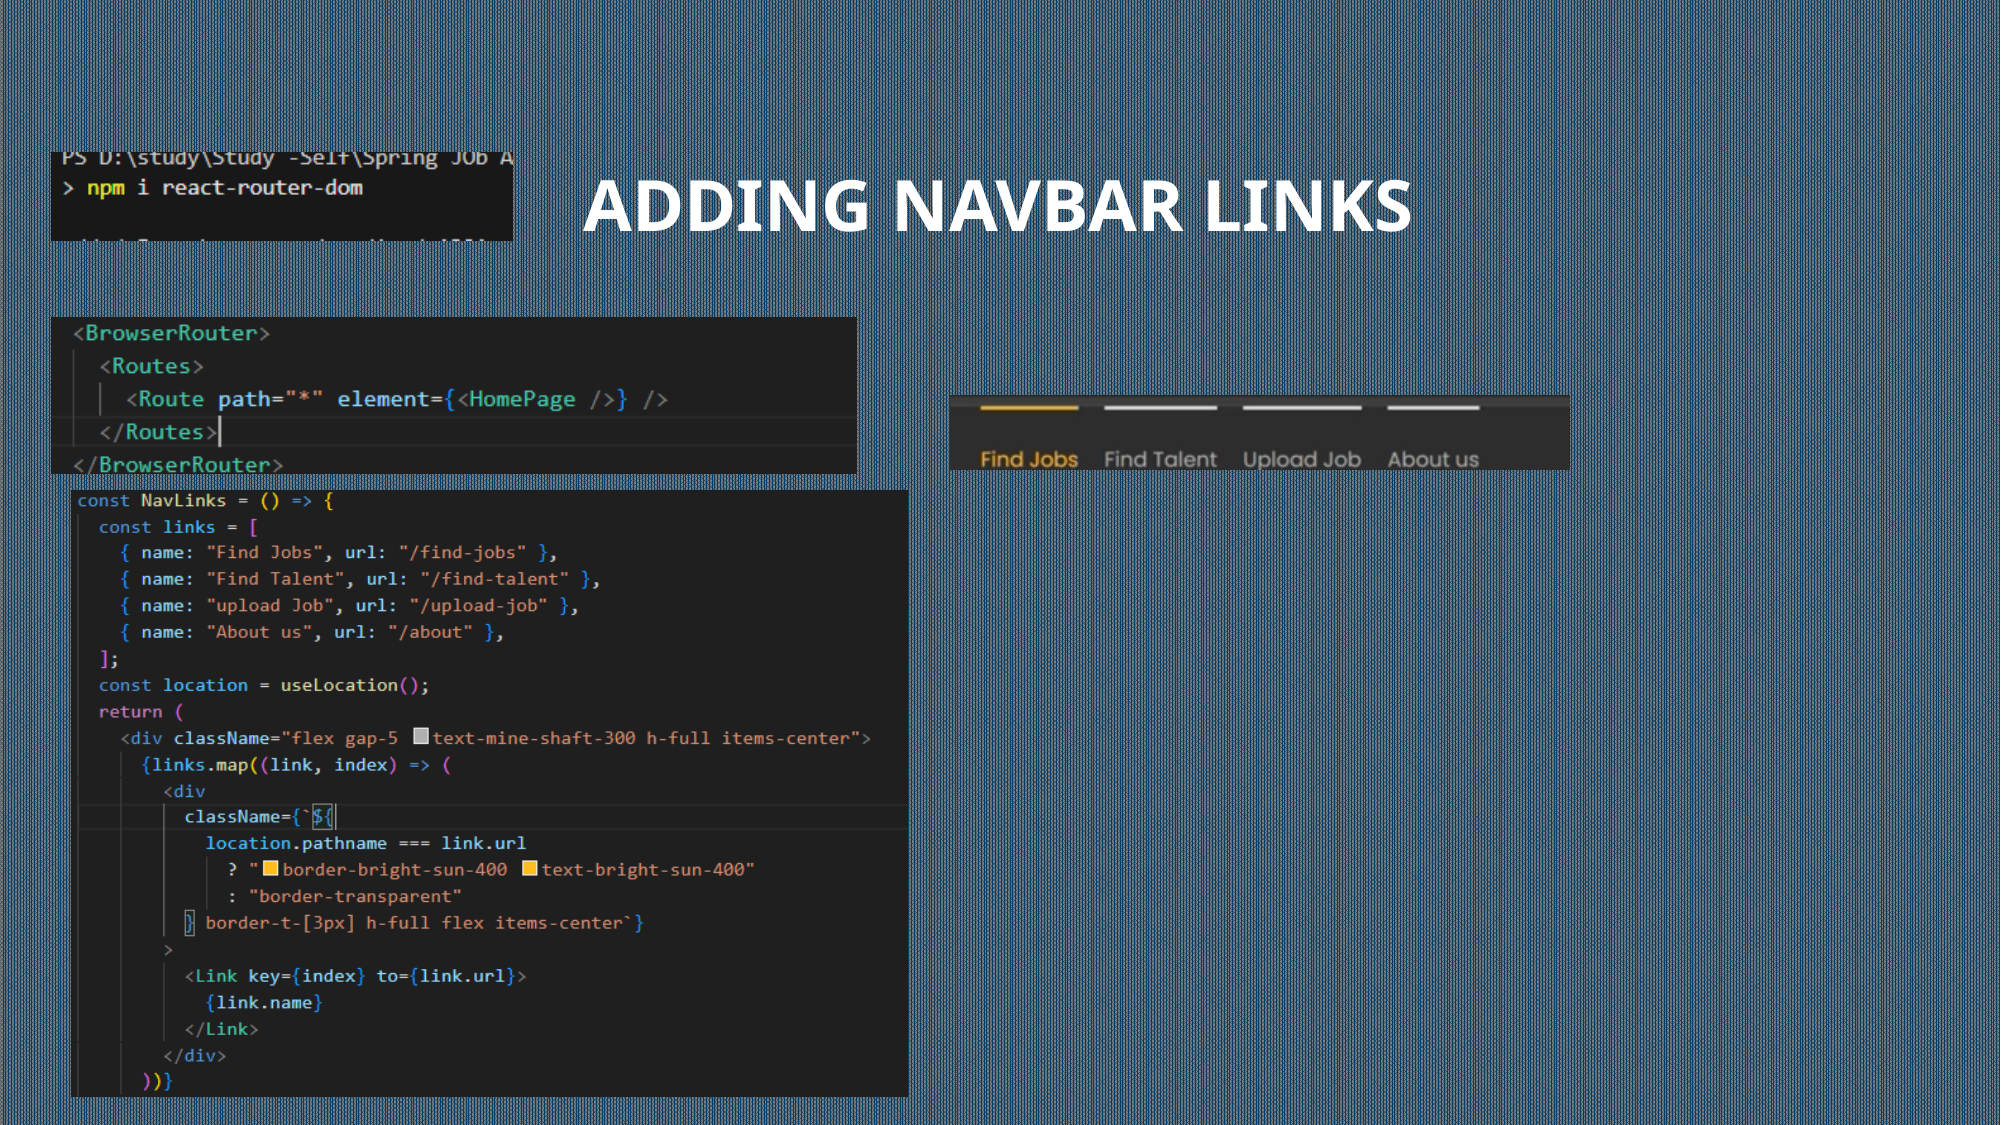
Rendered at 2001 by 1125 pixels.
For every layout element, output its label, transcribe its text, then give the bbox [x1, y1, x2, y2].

picture [950, 394, 1570, 471]
picture [51, 152, 514, 241]
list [71, 490, 909, 1098]
title Adding navbar links [149, 99, 1849, 318]
picture [51, 317, 857, 475]
